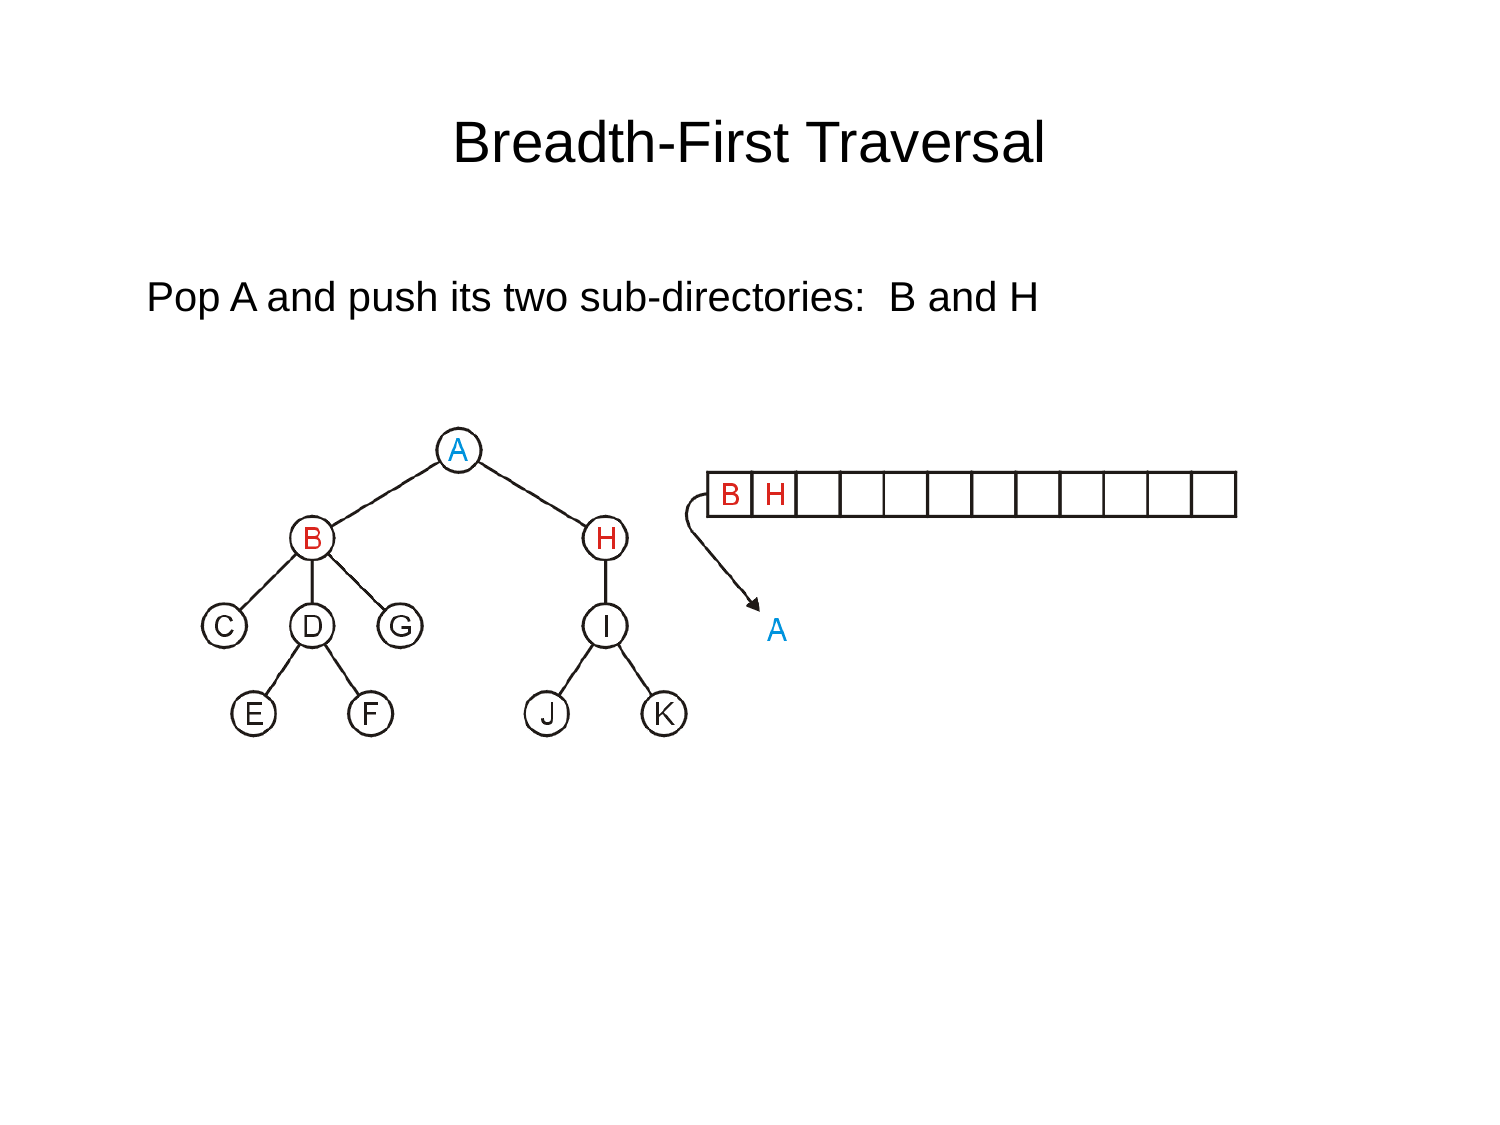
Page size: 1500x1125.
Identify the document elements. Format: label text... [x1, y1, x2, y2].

list Pop A and push its two sub-directories: B and H [74, 262, 1426, 1006]
title Breadth-First Traversal [74, 44, 1426, 233]
picture [194, 420, 1243, 744]
